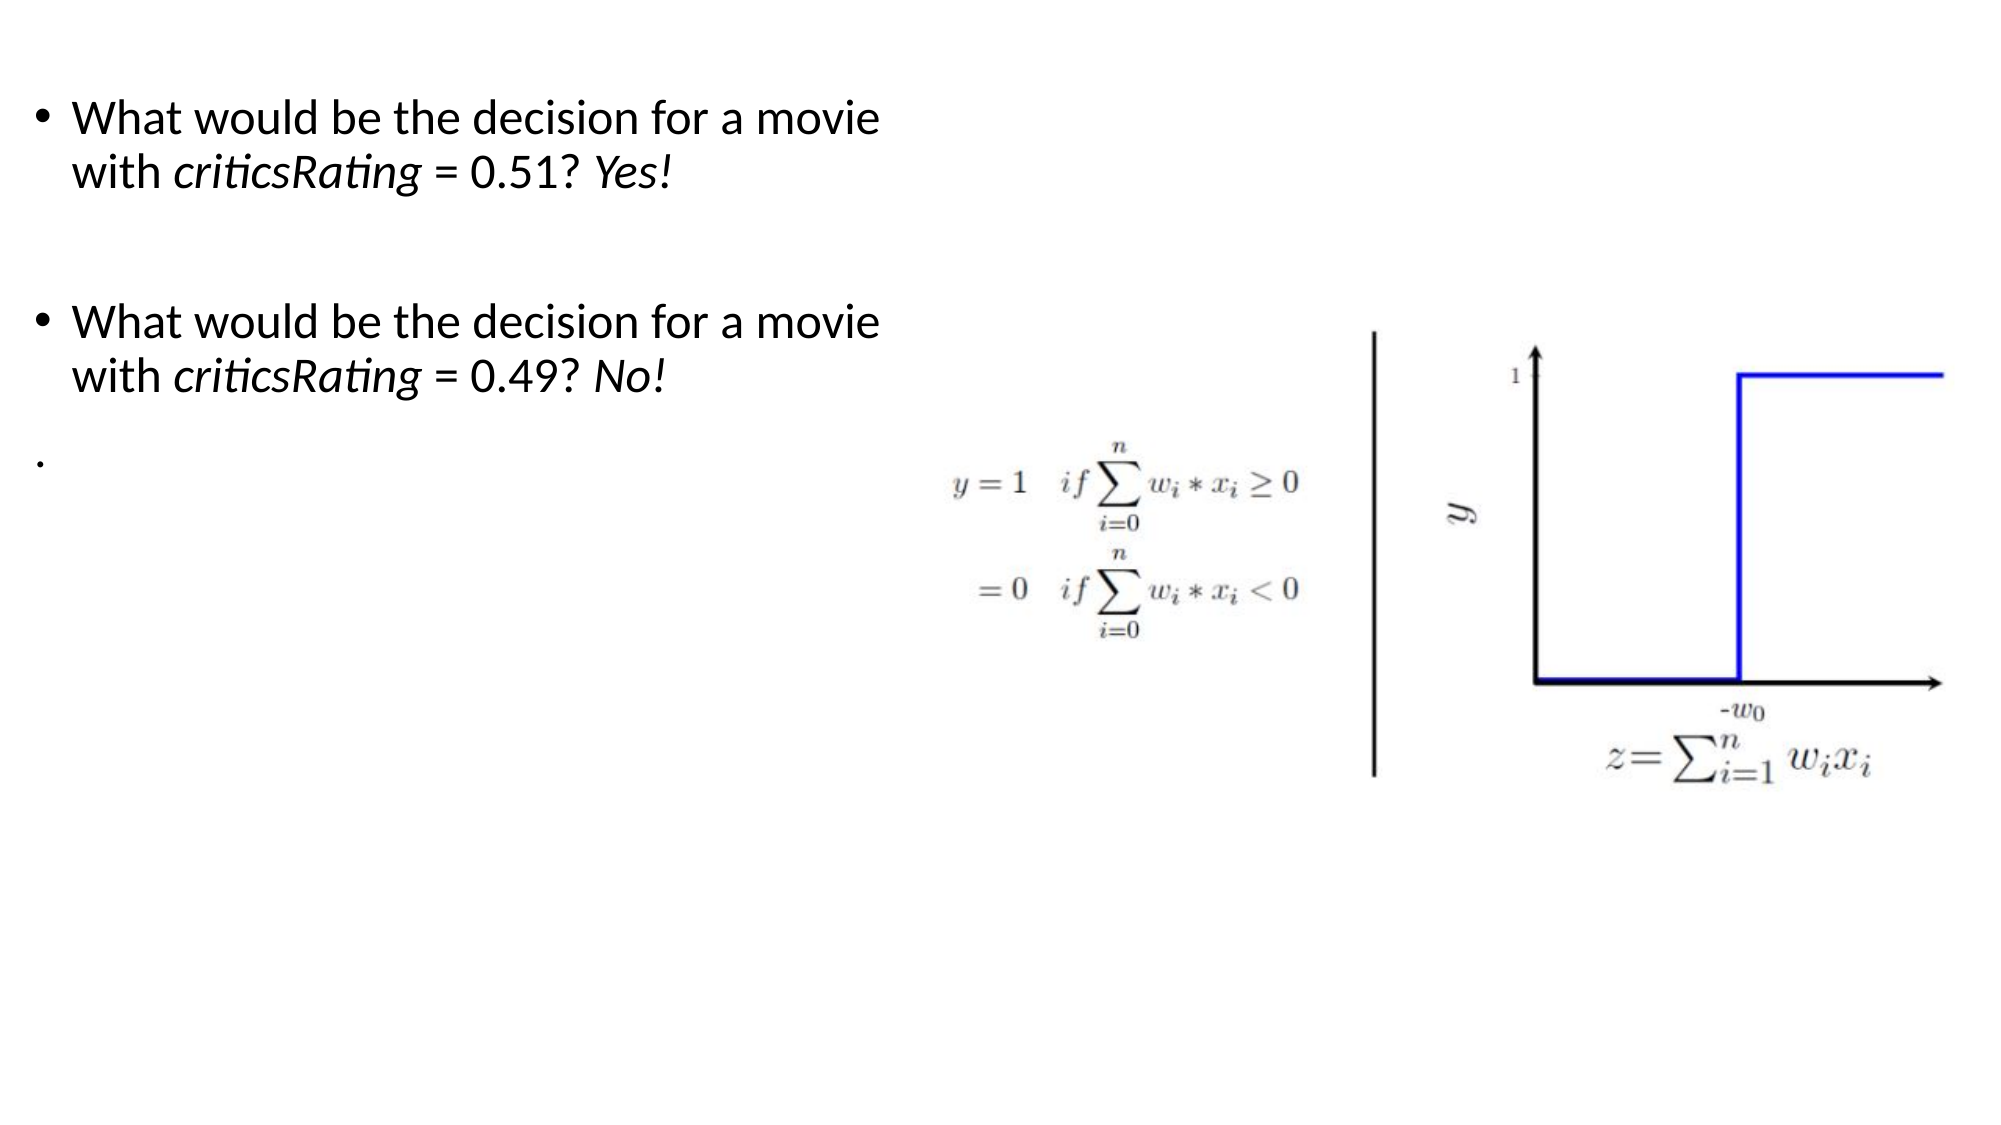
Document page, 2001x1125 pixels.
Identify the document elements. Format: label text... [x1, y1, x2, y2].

list What would be the decision for a movie with criticsRating = 0.51? Yes! What would be the decision for a movie with criticsRating = 0.49? No! . [19, 84, 927, 1075]
picture [943, 291, 1955, 834]
